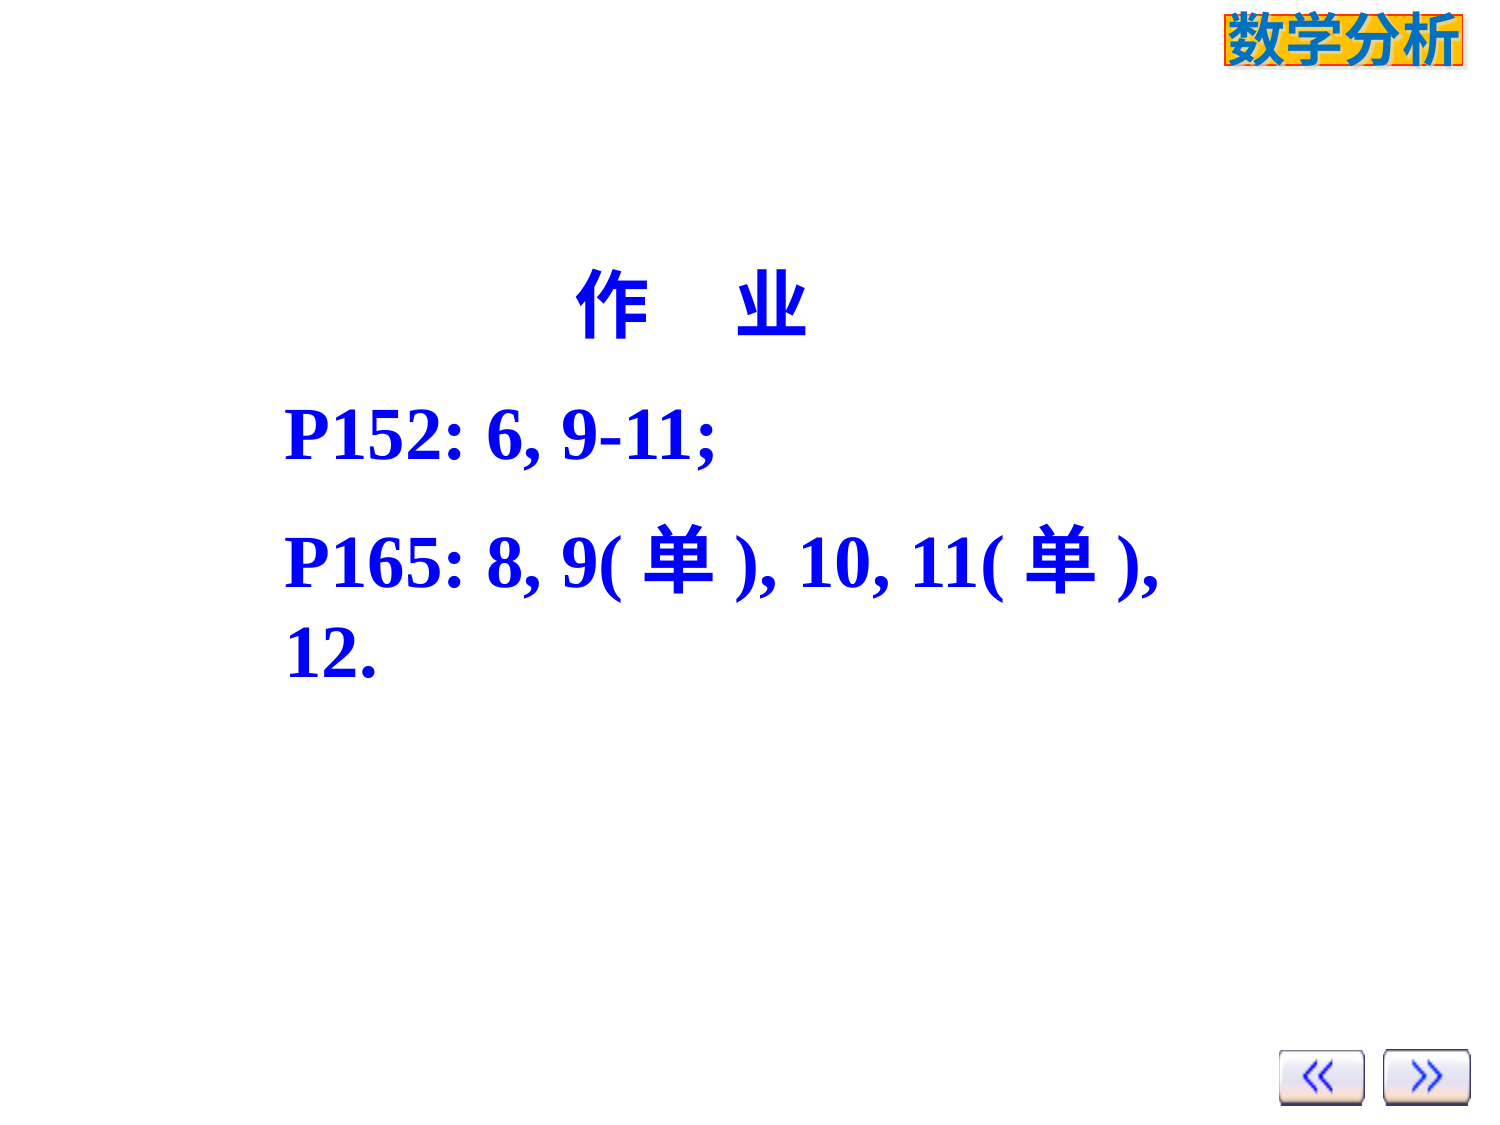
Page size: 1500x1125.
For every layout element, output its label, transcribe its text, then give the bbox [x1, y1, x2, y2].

text_box 作 业 P152: 6, 9-11; P165: 8, 9(单), 10, 11(单), 12. [269, 249, 1281, 700]
picture [1383, 1049, 1471, 1106]
picture [1279, 1050, 1365, 1106]
